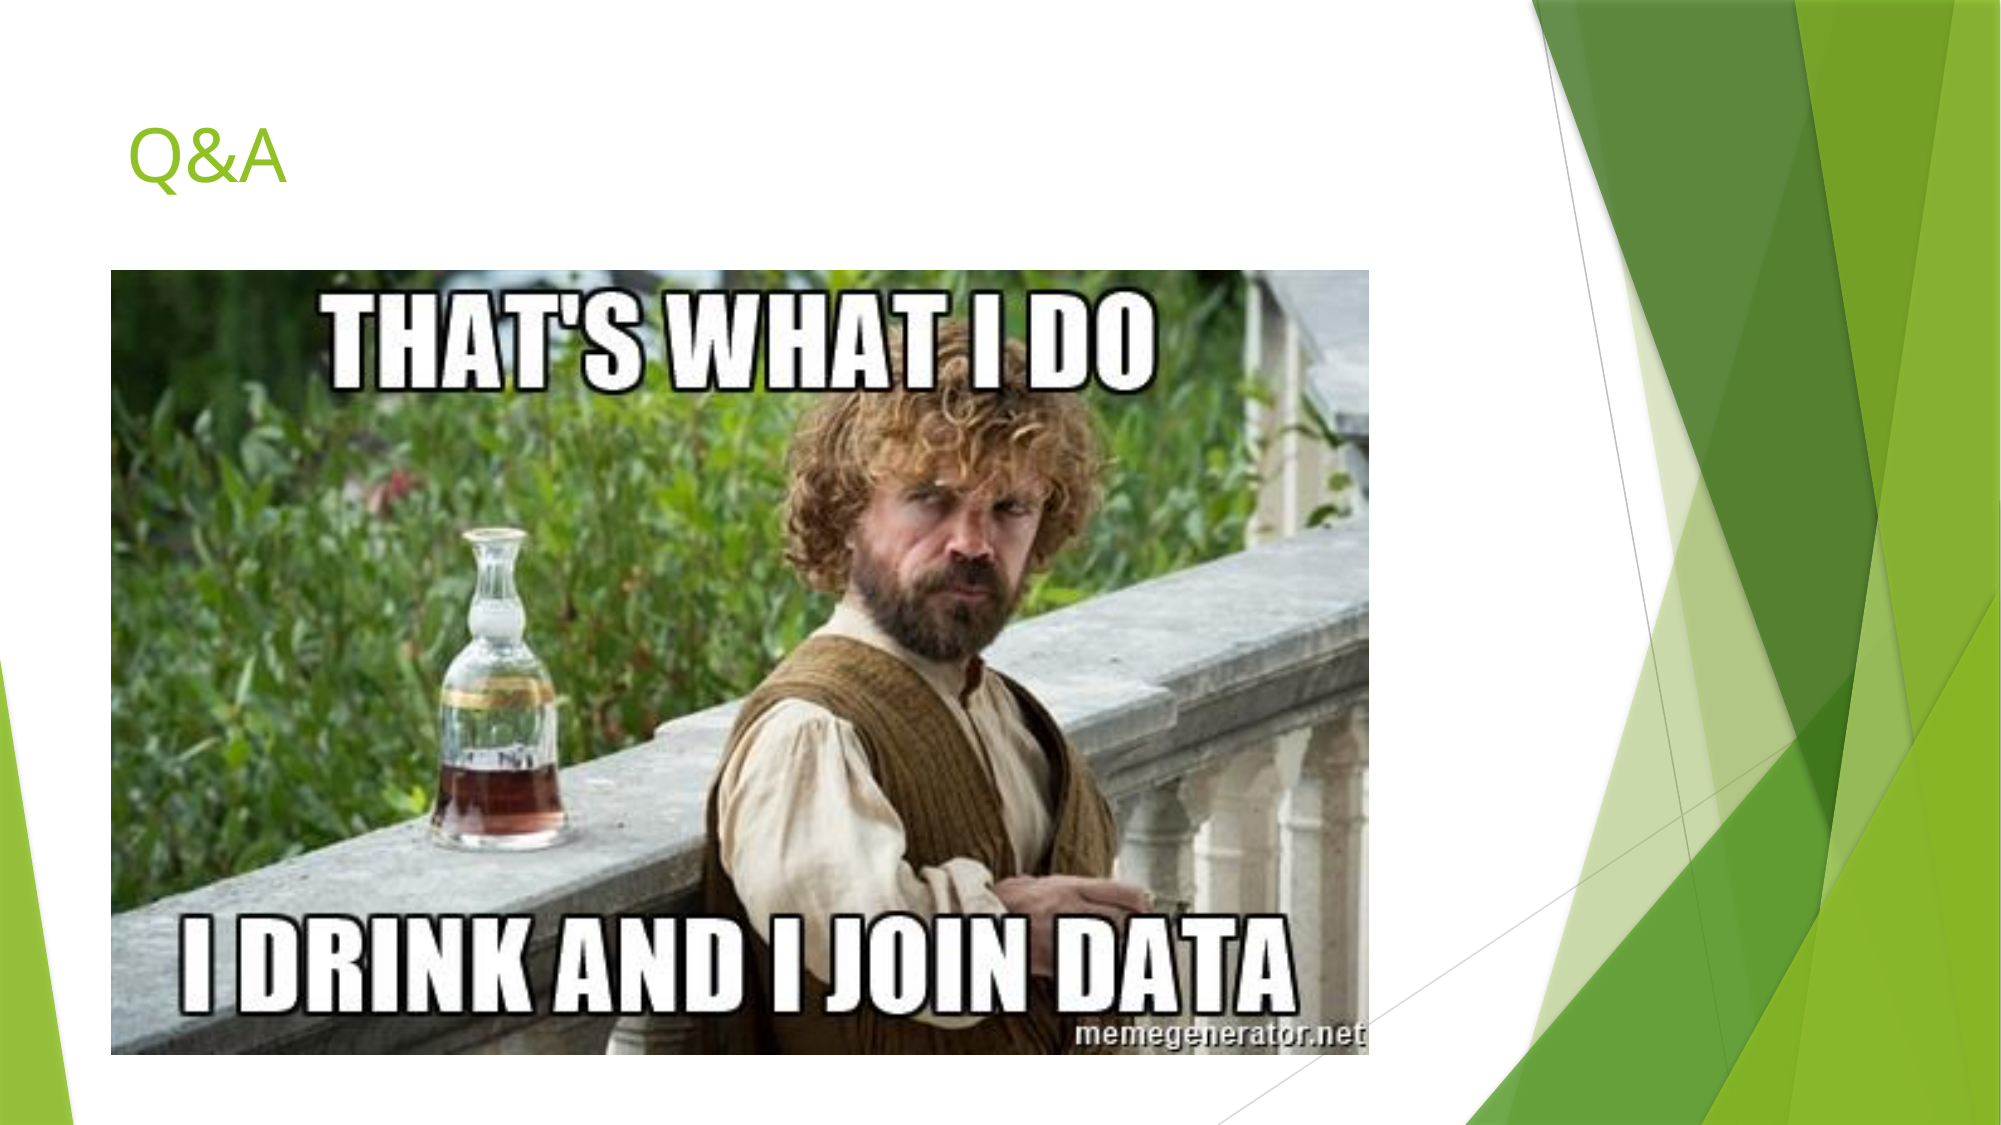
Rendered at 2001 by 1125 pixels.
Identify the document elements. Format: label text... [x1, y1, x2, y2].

title Q&A [111, 99, 1522, 317]
picture [110, 269, 1370, 1056]
